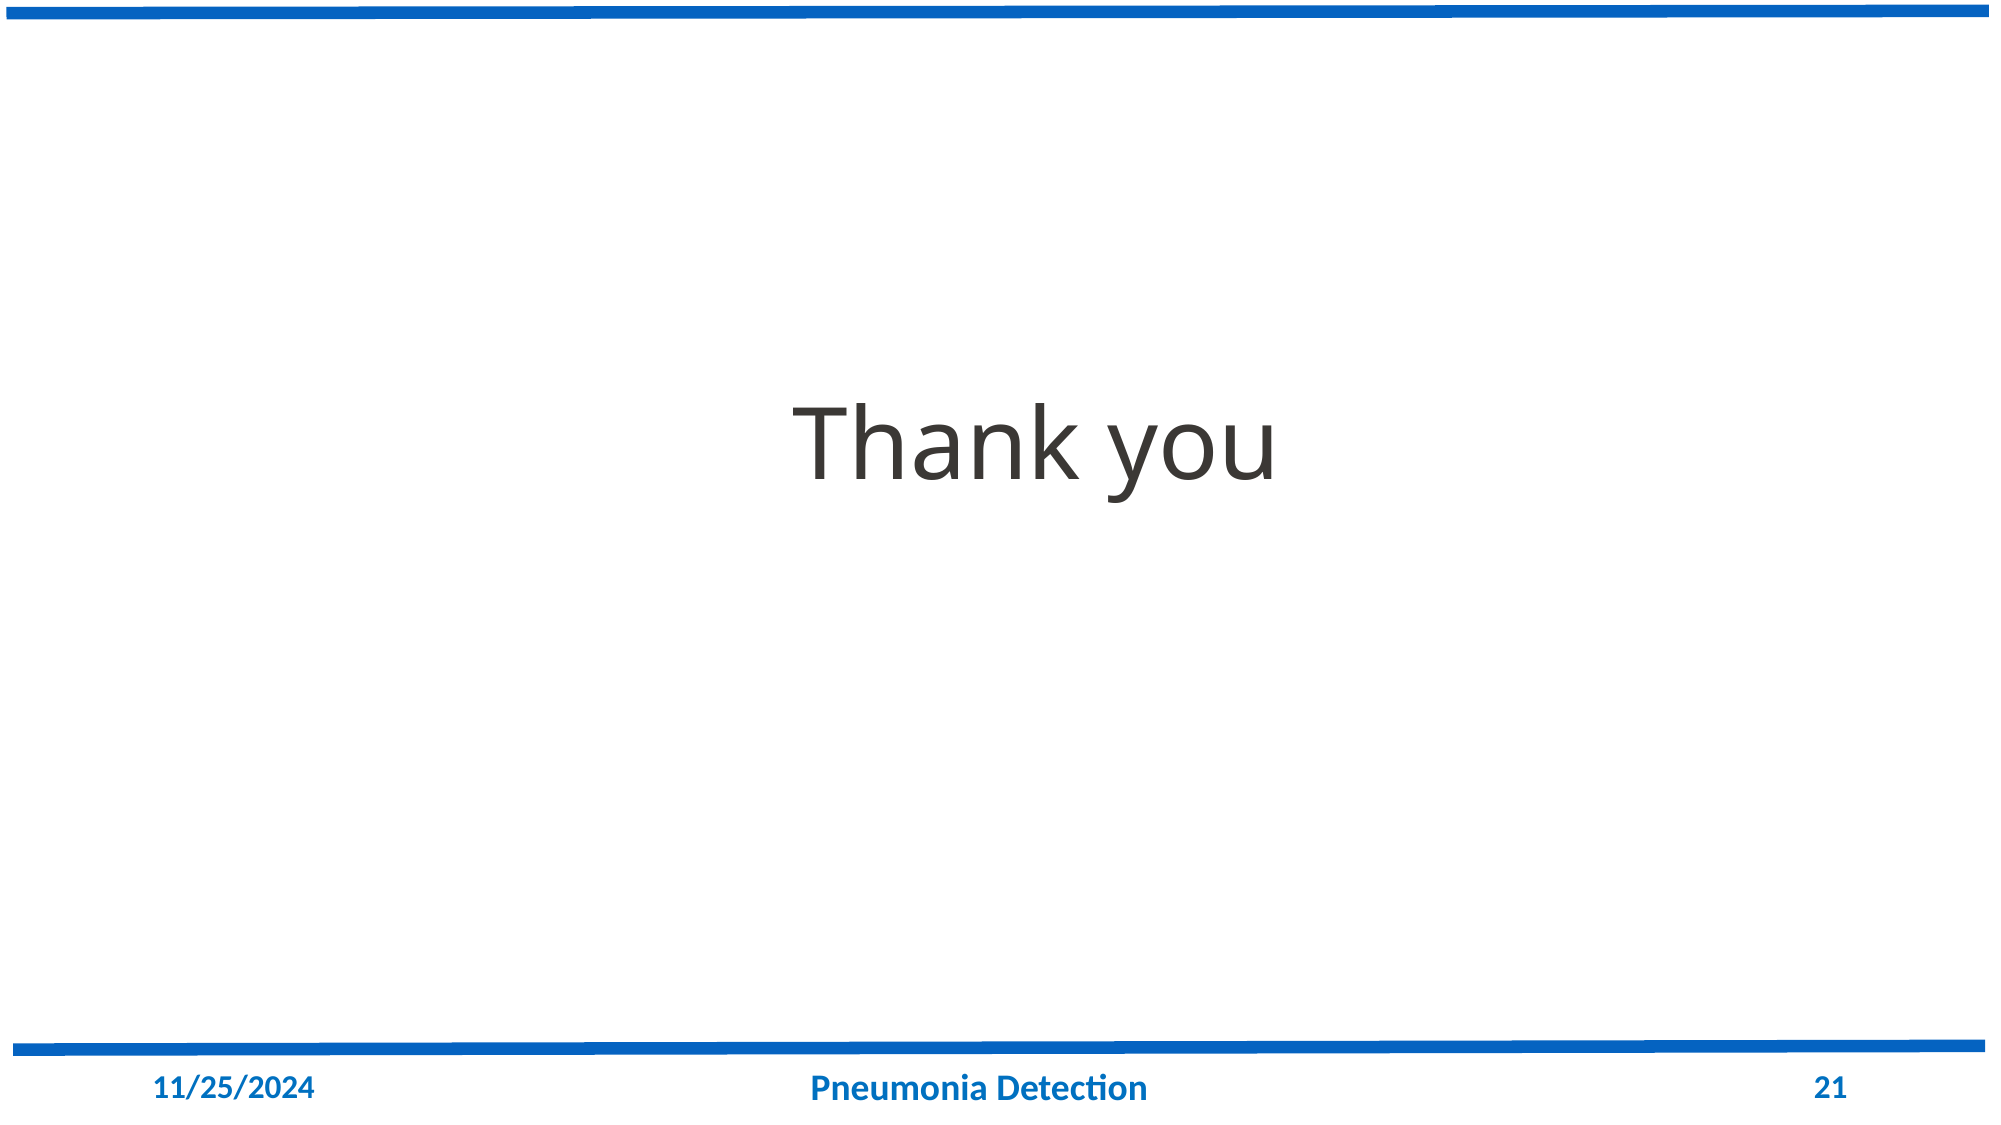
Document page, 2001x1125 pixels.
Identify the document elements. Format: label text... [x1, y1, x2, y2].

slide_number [137, 1055, 413, 1116]
text_box Thank you [16, 12, 1983, 987]
slide_number 21 [1555, 1055, 1863, 1116]
footer Pneumonia Detection [413, 1055, 1555, 1116]
